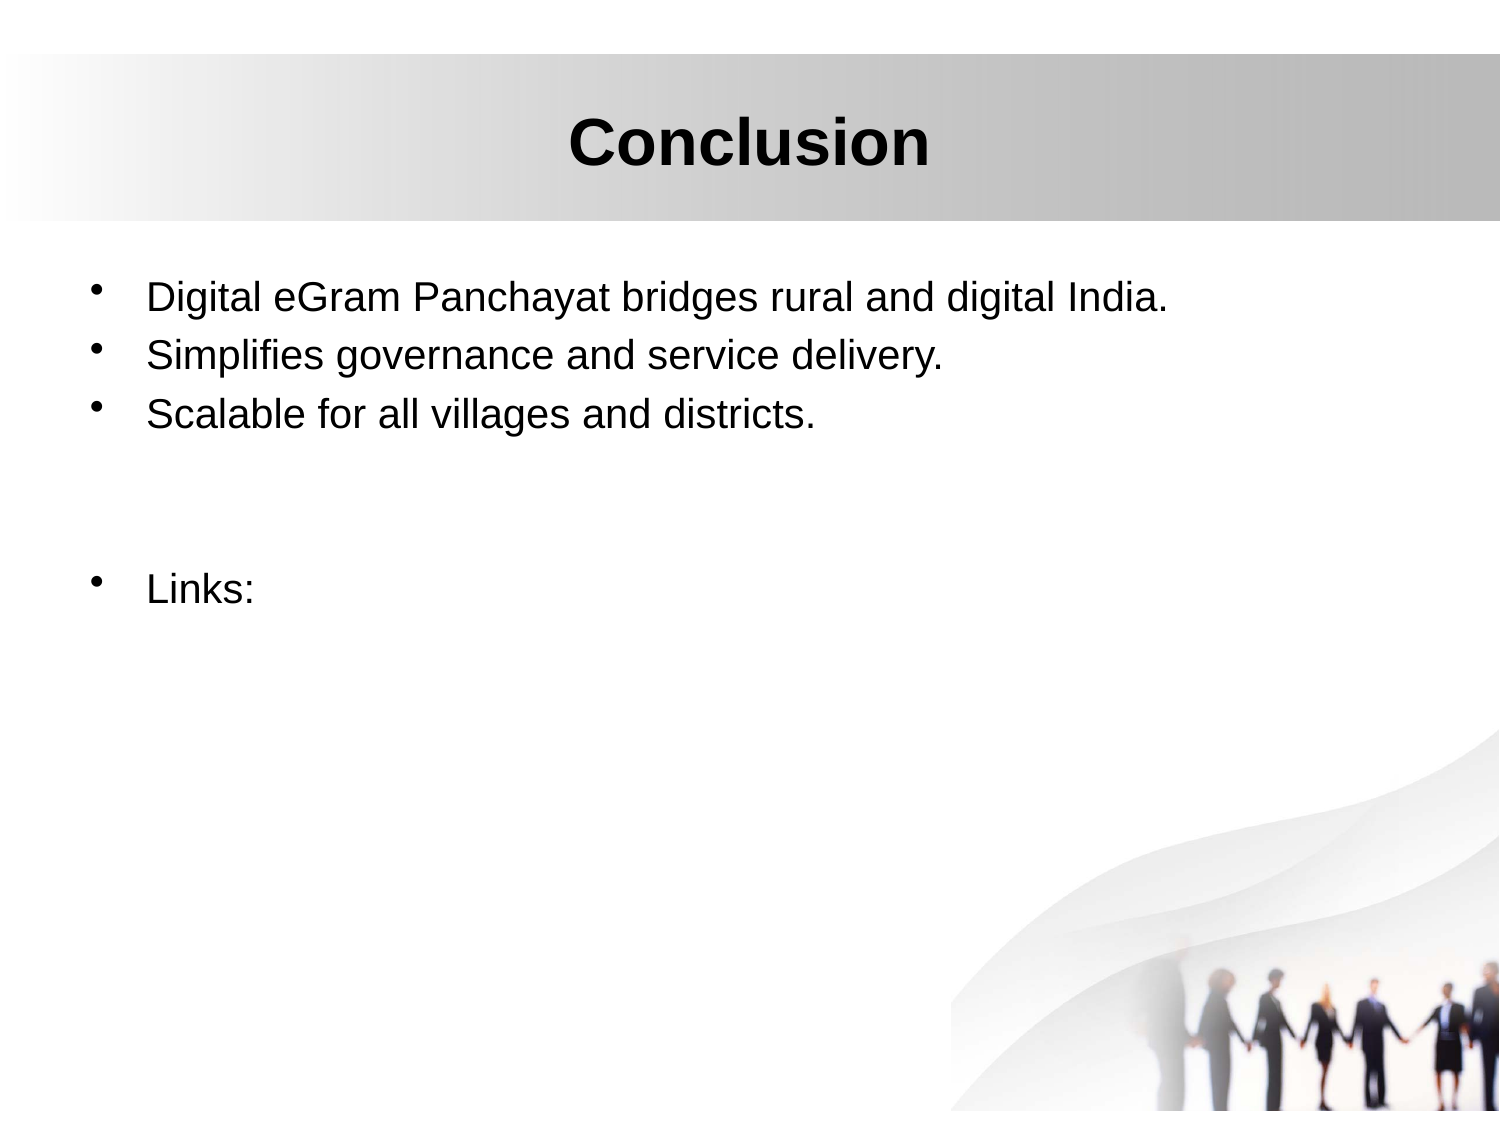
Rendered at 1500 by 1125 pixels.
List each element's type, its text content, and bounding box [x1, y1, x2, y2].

title Conclusion [74, 44, 1426, 233]
list Digital eGram Panchayat bridges rural and digital India. Simplifies governance and service delivery. Scalable for all villages and districts. Links: [74, 262, 1426, 1006]
picture [951, 728, 1499, 1111]
